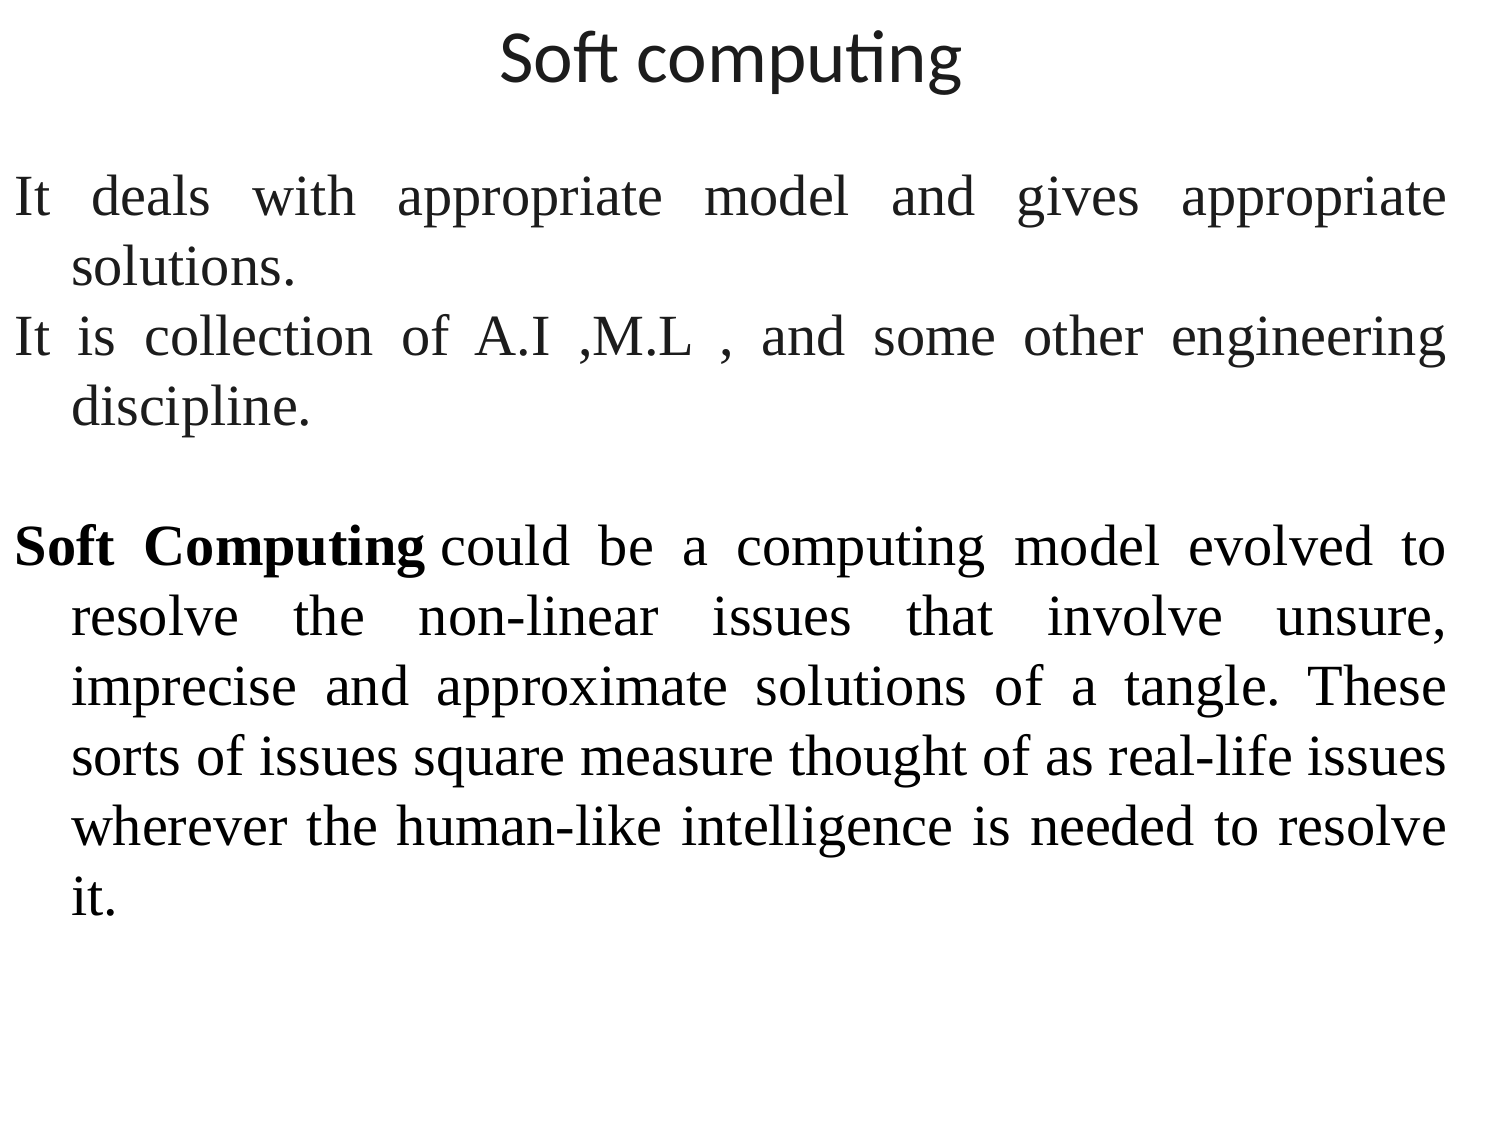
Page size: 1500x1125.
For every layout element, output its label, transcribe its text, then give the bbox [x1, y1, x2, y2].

text_box Soft computing It deals with appropriate model and gives appropriate solutions. It is collection of A.I ,M.L , and some other engineering discipline. Soft Computing could be a computing model evolved to resolve the non-linear issues that involve unsure, imprecise and approximate solutions of a tangle. These sorts of issues square measure thought of as real-life issues wherever the human-like intelligence is needed to resolve it. [0, 0, 1463, 980]
